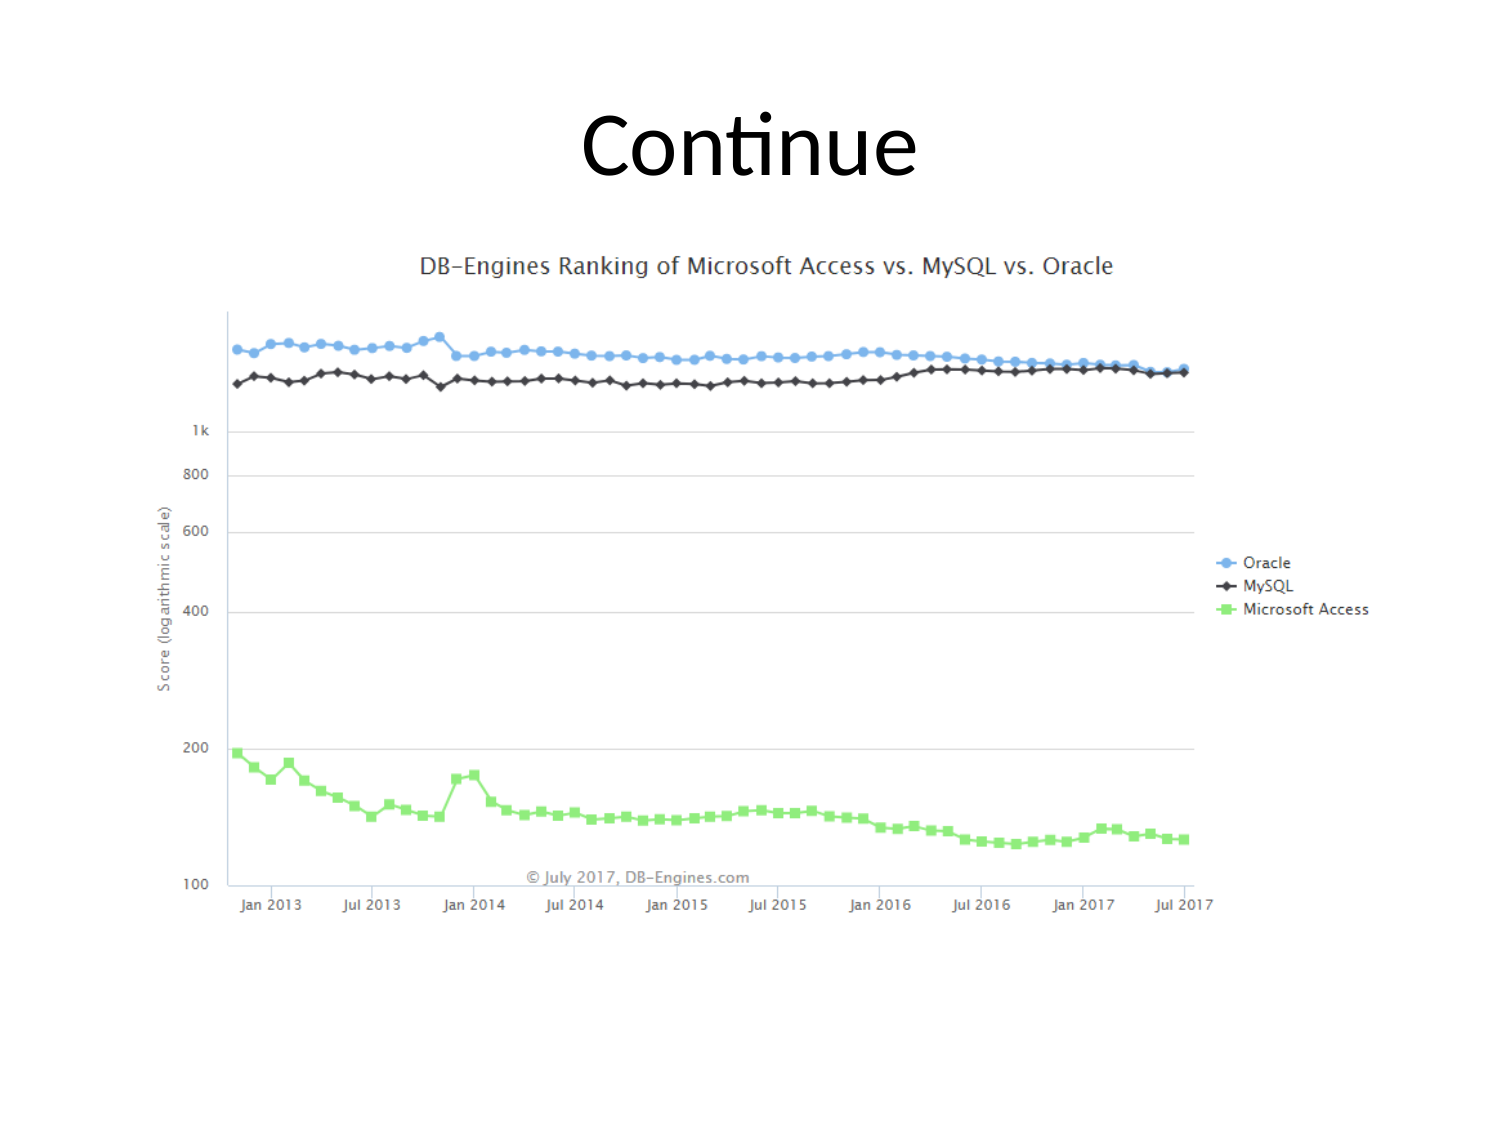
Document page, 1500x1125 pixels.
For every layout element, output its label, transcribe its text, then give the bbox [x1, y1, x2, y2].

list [137, 224, 1385, 968]
title Continue [75, 45, 1425, 233]
